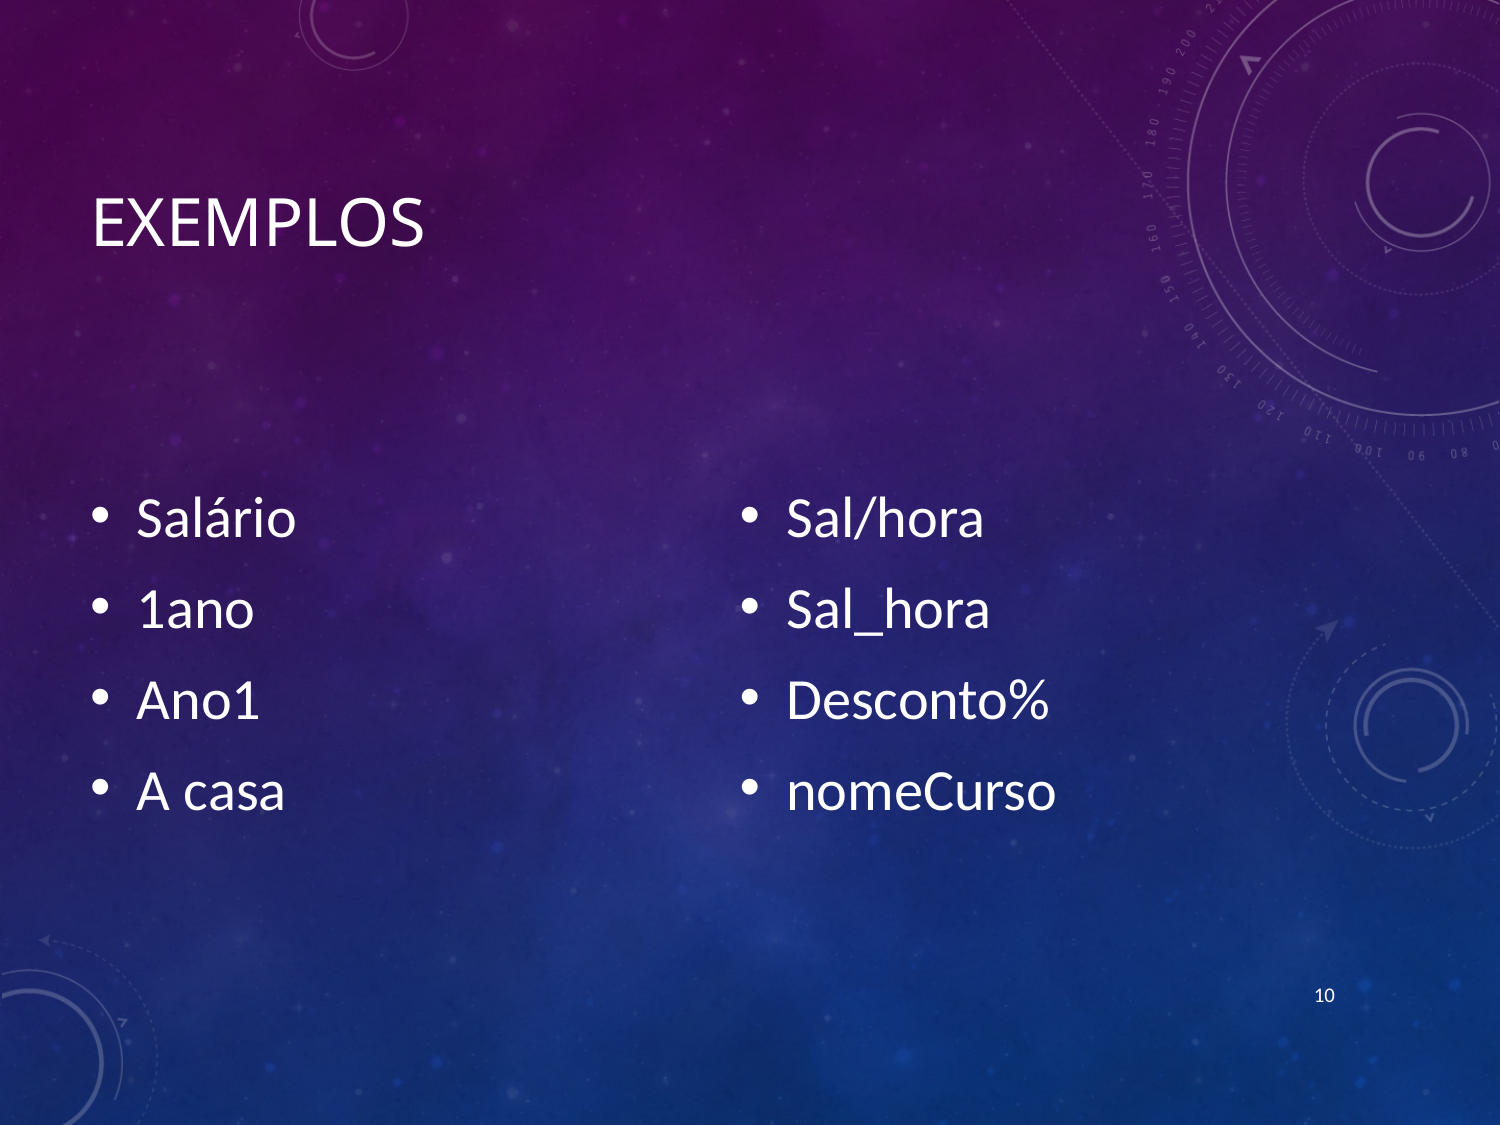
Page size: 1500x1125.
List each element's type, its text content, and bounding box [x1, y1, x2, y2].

picture [0, 0, 1500, 1125]
slide_number 10 [1281, 963, 1350, 1025]
list Salário 1ano Ano1 A casa [75, 351, 701, 950]
title Exemplos [75, 99, 1350, 339]
list Sal/hora Sal_hora Desconto% nomeCurso [724, 351, 1350, 950]
